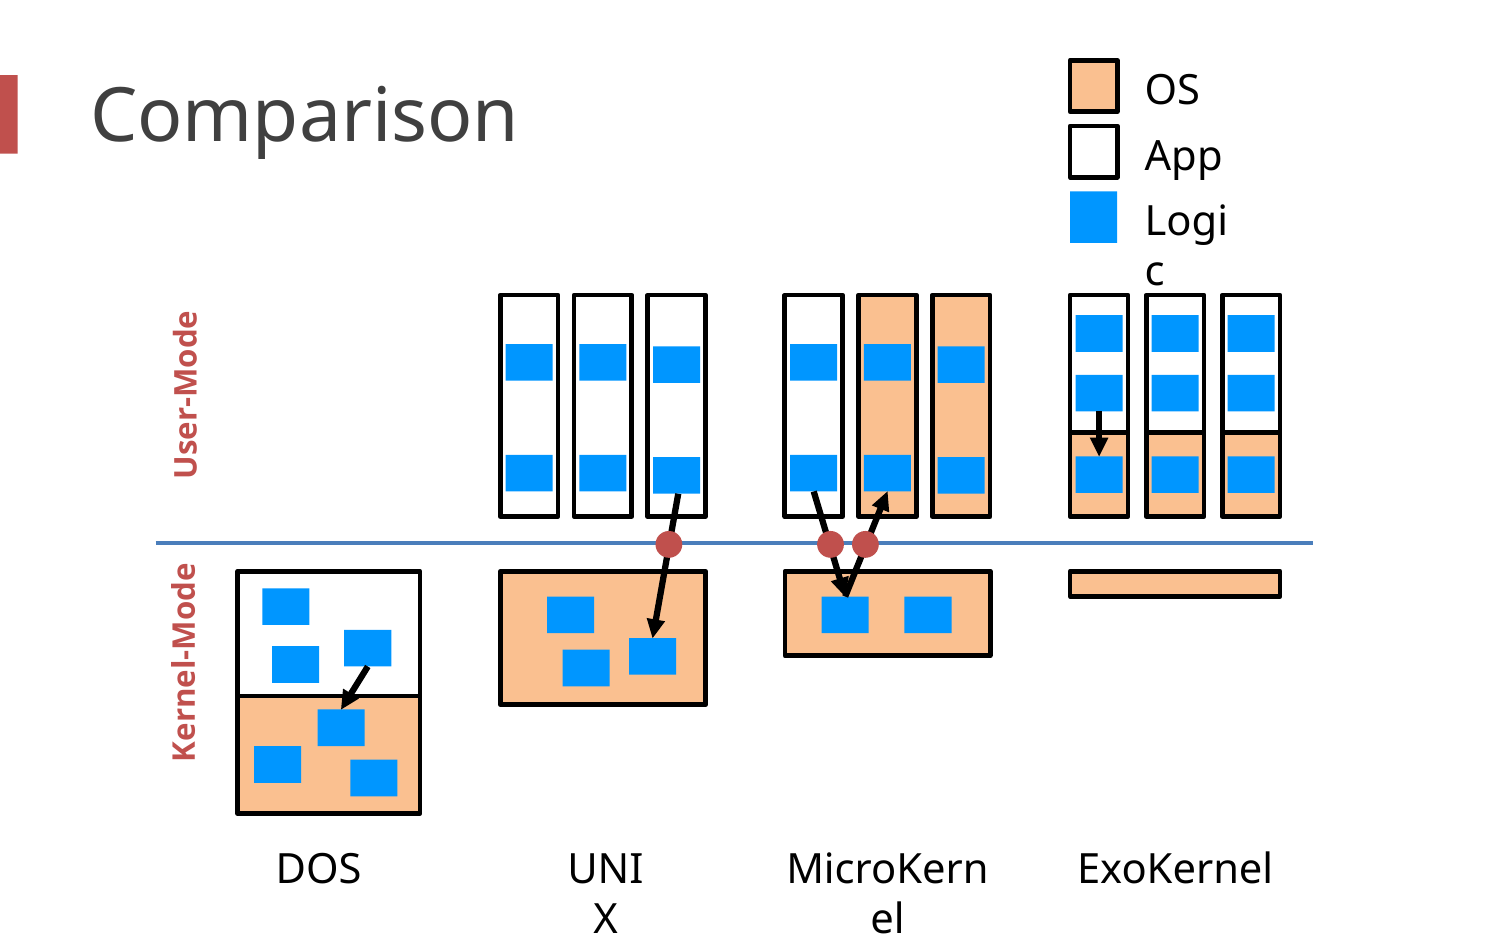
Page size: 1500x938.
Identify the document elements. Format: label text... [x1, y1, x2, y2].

text_box [862, 342, 913, 383]
text_box [1226, 313, 1277, 354]
text_box MicroKernel [762, 834, 1013, 938]
text_box [1068, 569, 1282, 598]
text_box [1073, 313, 1125, 354]
text_box [1149, 313, 1201, 354]
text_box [813, 491, 842, 597]
text_box [1220, 293, 1282, 434]
text_box [1068, 434, 1130, 519]
text_box Logic [1129, 186, 1259, 302]
text_box [315, 707, 367, 748]
text_box [1144, 434, 1206, 519]
text_box [236, 569, 422, 694]
text_box [862, 453, 913, 494]
text_box OS [1129, 55, 1259, 121]
text_box [646, 293, 708, 519]
text_box [1068, 189, 1119, 245]
text_box [1068, 58, 1119, 114]
text_box [577, 453, 628, 494]
text_box [1149, 454, 1201, 495]
text_box [930, 293, 992, 519]
text_box [783, 569, 992, 658]
text_box [545, 594, 596, 635]
text_box [1068, 124, 1119, 179]
text_box User-Mode [157, 295, 211, 495]
text_box [936, 455, 987, 496]
text_box [936, 344, 987, 385]
text_box DOS [254, 834, 384, 900]
text_box [260, 586, 311, 627]
text_box [270, 644, 321, 685]
text_box [627, 636, 678, 677]
text_box [236, 694, 422, 816]
text_box [651, 455, 702, 496]
text_box [1068, 293, 1130, 434]
text_box [498, 569, 708, 707]
text_box [342, 628, 393, 669]
text_box [1220, 434, 1282, 519]
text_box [844, 491, 888, 597]
text_box [577, 342, 628, 383]
text_box [856, 293, 918, 519]
text_box [503, 342, 555, 383]
title Comparison [75, 37, 1425, 186]
text_box [820, 604, 871, 635]
text_box [572, 293, 634, 519]
text_box [788, 453, 839, 494]
text_box App [1129, 121, 1259, 186]
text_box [652, 493, 679, 639]
text_box [651, 344, 702, 385]
text_box [252, 744, 303, 785]
text_box [503, 453, 555, 494]
text_box [1226, 454, 1277, 495]
text_box UNIX [540, 834, 670, 938]
text_box [1073, 454, 1125, 495]
text_box Kernel-Mode [156, 550, 209, 777]
text_box [788, 342, 839, 383]
text_box [348, 758, 400, 798]
text_box [498, 293, 560, 519]
text_box [902, 594, 954, 635]
text_box [1144, 302, 1206, 434]
text_box [561, 648, 612, 688]
text_box ExoKernel [1050, 834, 1301, 900]
text_box [783, 293, 845, 519]
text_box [340, 666, 369, 710]
